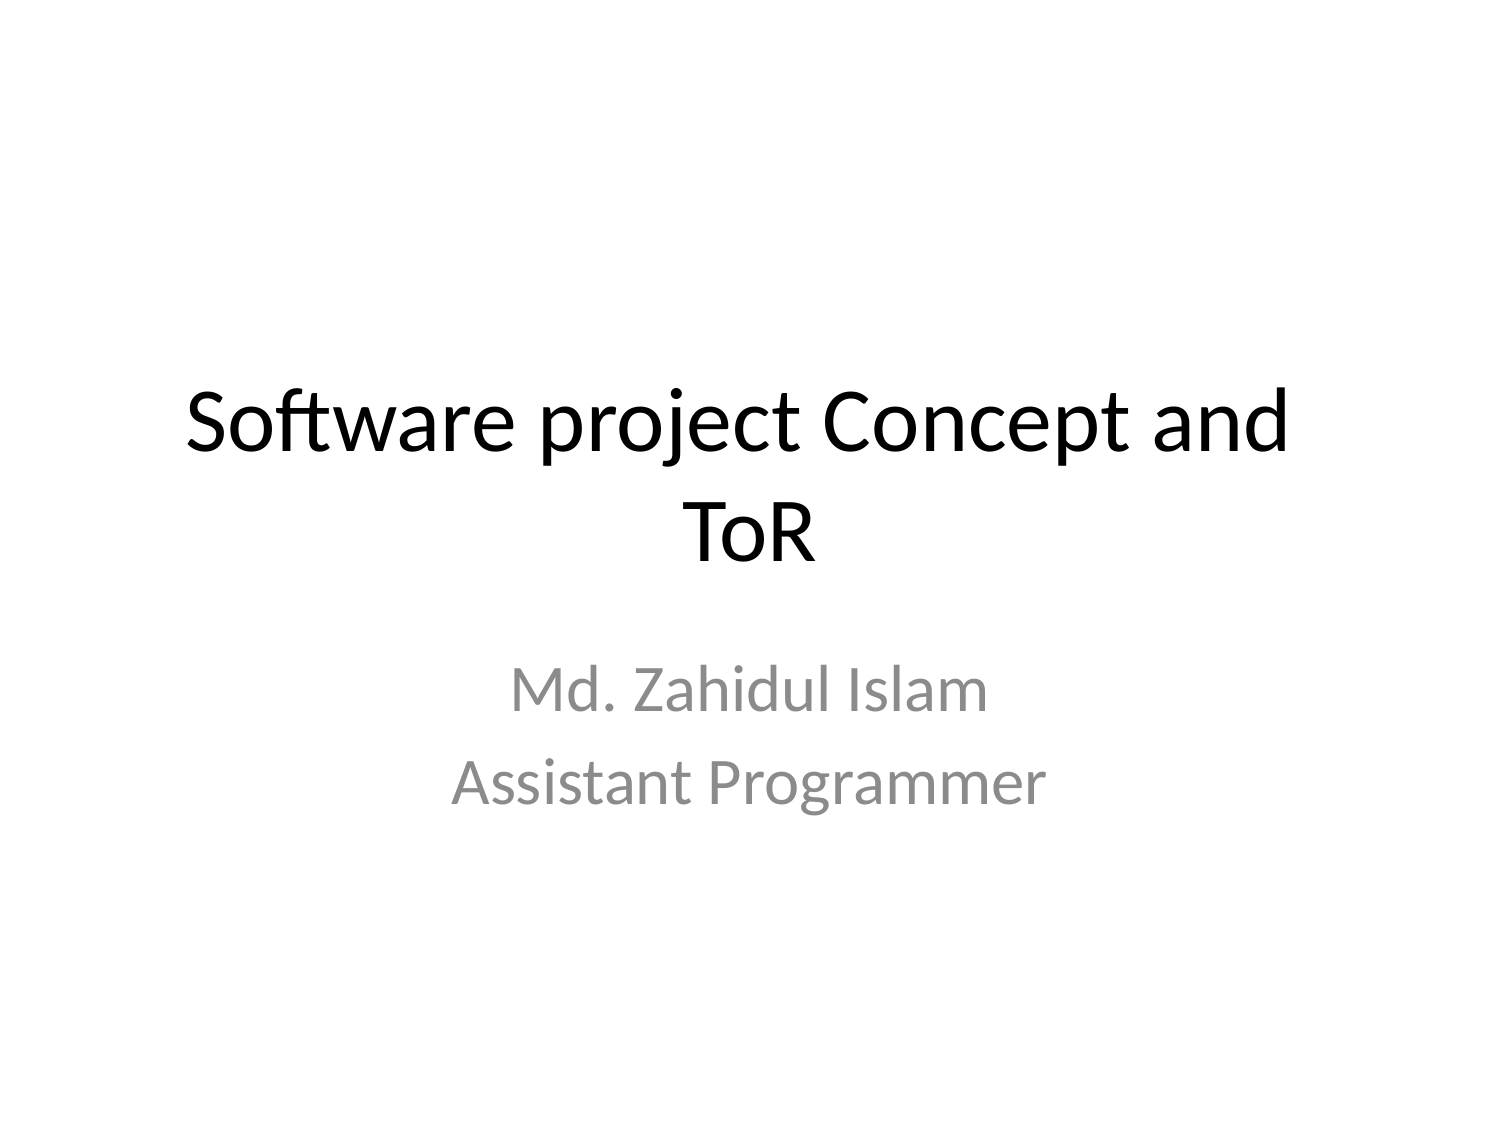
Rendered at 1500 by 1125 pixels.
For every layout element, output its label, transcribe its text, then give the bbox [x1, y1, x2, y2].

title Software project Concept and ToR [112, 349, 1388, 591]
subtitle Md. Zahidul Islam Assistant Programmer [225, 637, 1275, 925]
